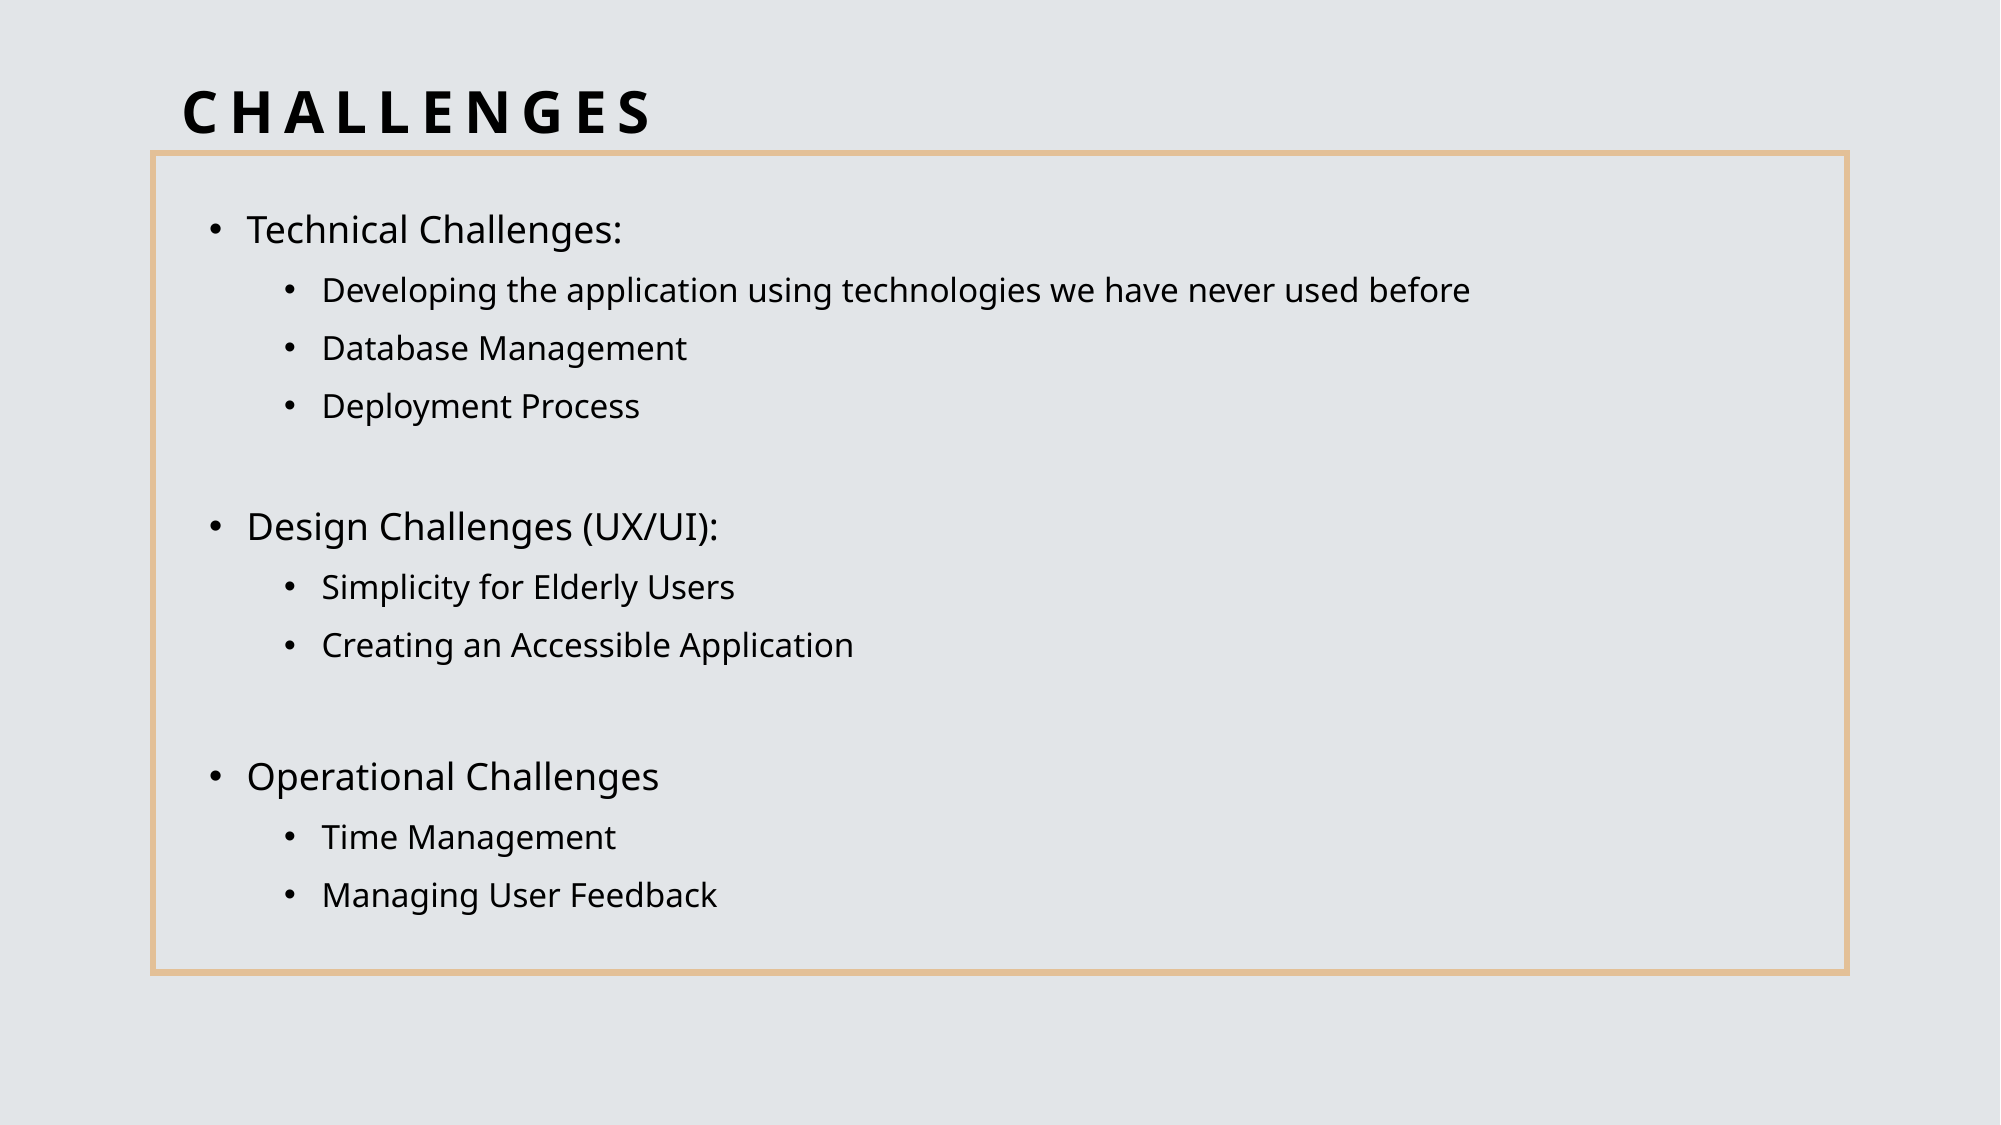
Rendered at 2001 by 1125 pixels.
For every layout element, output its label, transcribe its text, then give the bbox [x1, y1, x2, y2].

text_box Technical Challenges: Developing the application using technologies we have never used before Database Management Deployment Process Design Challenges (UX/UI): Simplicity for Elderly Users Creating an Accessible Application Operational Challenges Time Management Managing User Feedback [194, 189, 1765, 1012]
title challenges [166, 75, 1640, 153]
